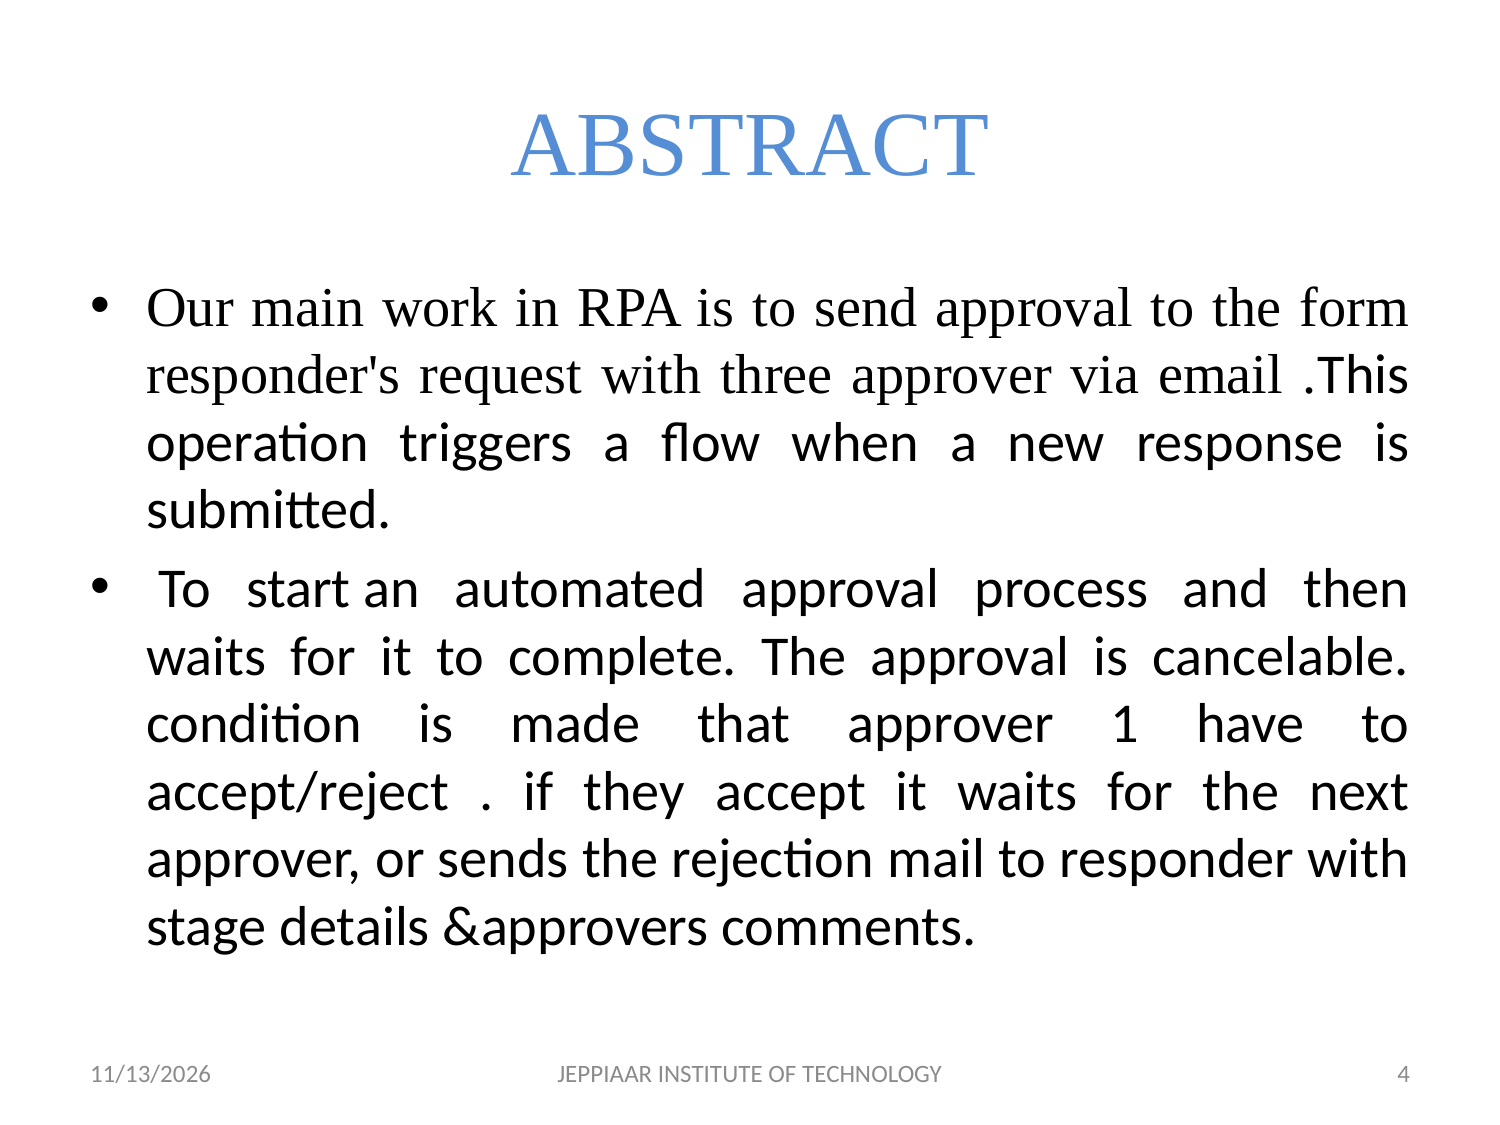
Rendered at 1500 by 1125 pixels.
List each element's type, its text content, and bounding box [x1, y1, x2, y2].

list Our main work in RPA is to send approval to the form responder's request with three approver via email .This operation triggers a flow when a new response is submitted. To start an automated approval process and then waits for it to complete. The approval is cancelable. condition is made that approver 1 have to accept/reject . if they accept it waits for the next approver, or sends the rejection mail to responder with stage details &approvers comments. [75, 262, 1425, 1005]
title ABSTRACT [75, 45, 1425, 233]
footer JEPPIAAR INSTITUTE OF TECHNOLOGY [512, 1042, 988, 1103]
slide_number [75, 1042, 425, 1103]
slide_number 4 [1074, 1042, 1425, 1103]
